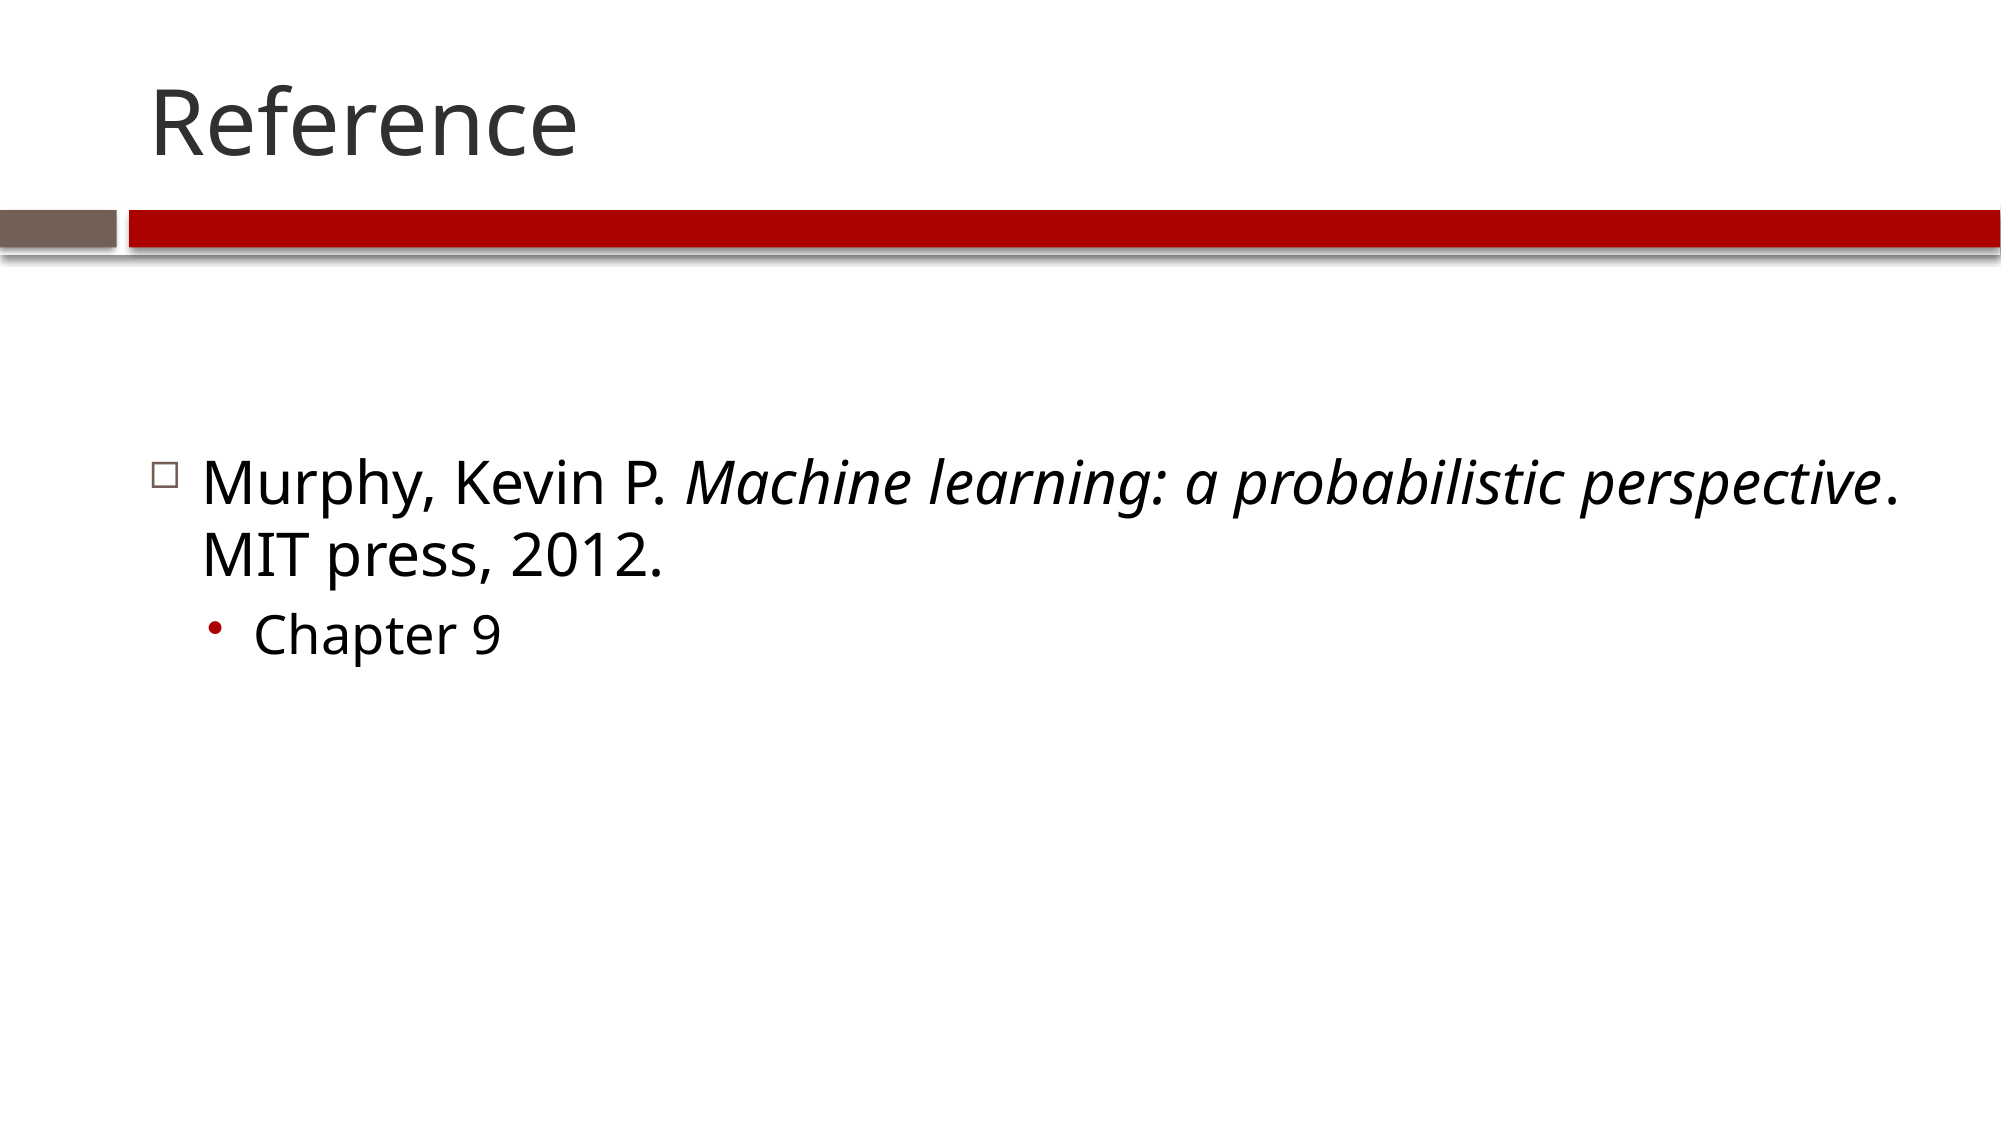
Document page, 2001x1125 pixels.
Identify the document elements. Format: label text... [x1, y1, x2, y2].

title Reference [133, 37, 1918, 200]
list Murphy, Kevin P. Machine learning: a probabilistic perspective. MIT press, 2012. Chapter 9 [133, 262, 1918, 1000]
